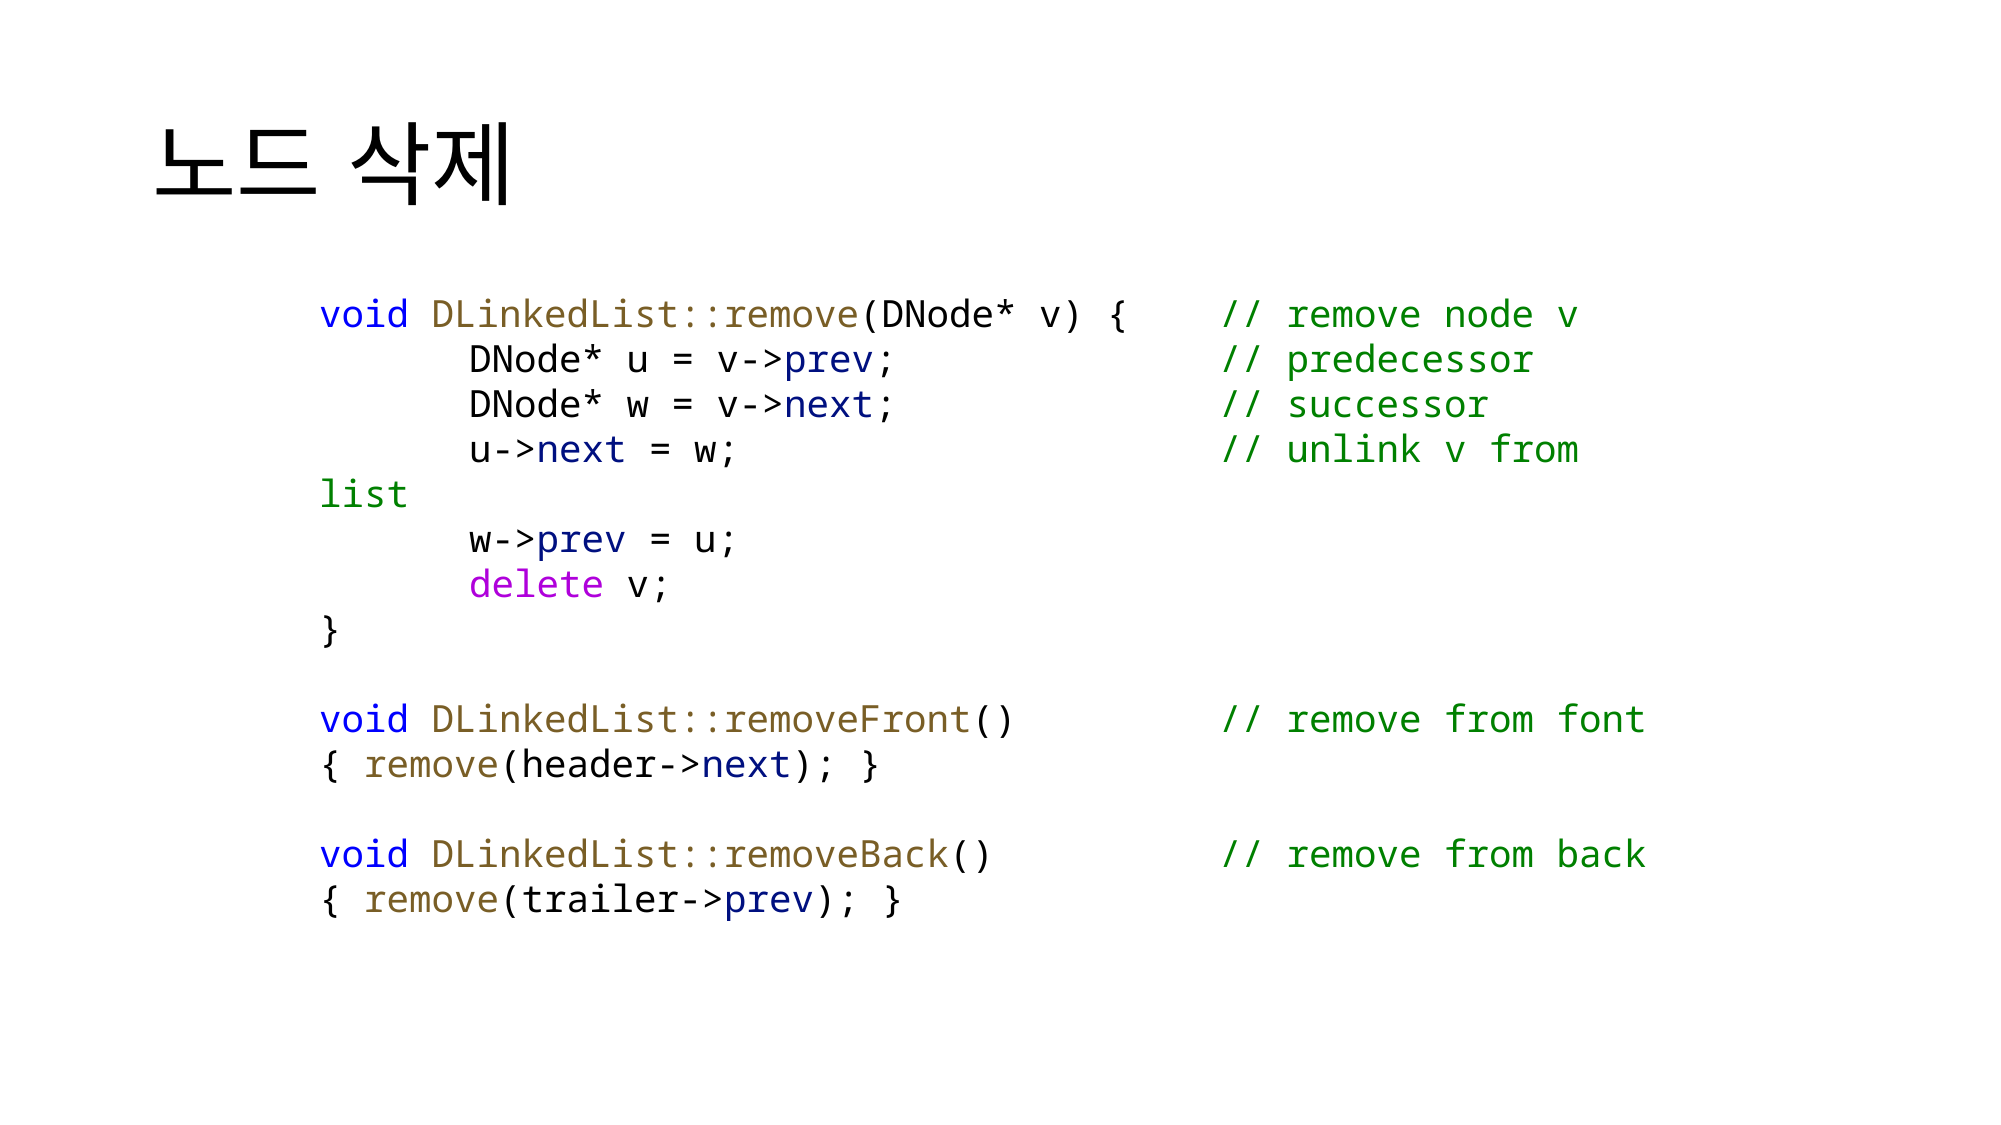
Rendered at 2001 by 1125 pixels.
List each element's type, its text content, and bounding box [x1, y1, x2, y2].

title 노드 삭제 [137, 59, 1863, 278]
text_box void DLinkedList::remove(DNode* v) { // remove node v DNode* u = v->prev; // predecessor DNode* w = v->next; // successor u->next = w; // unlink v from list w->prev = u; delete v; } void DLinkedList::removeFront() // remove from font { remove(header->next); } void DLinkedList::removeBack() // remove from back { remove(trailer->prev); } [304, 282, 1696, 927]
